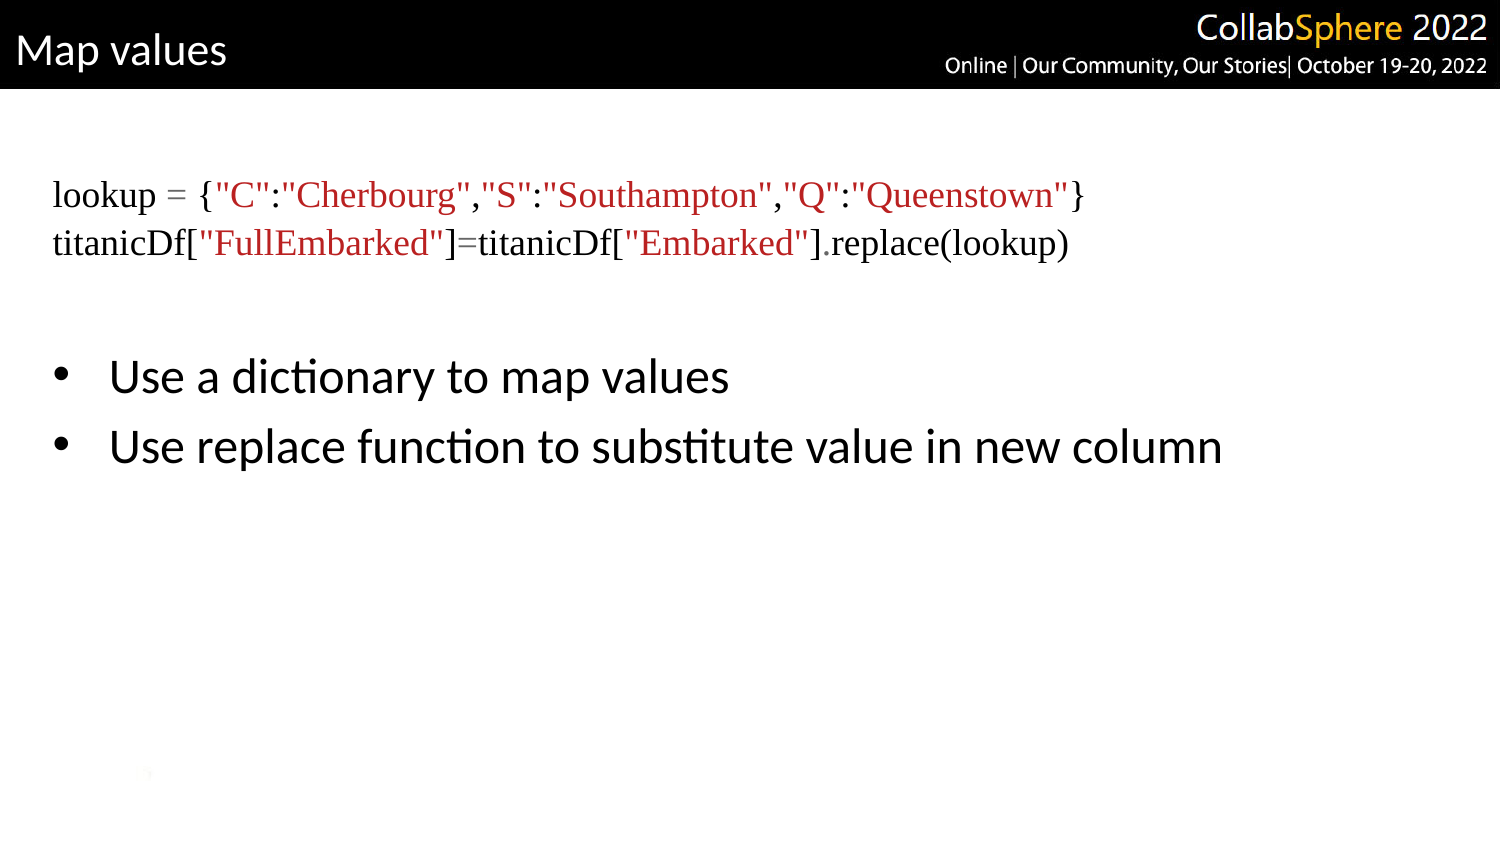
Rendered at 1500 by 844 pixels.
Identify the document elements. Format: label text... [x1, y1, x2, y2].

list lookup = {"C":"Cherbourg","S":"Southampton","Q":"Queenstown"} titanicDf["FullEmbarked"]=titanicDf["Embarked"].replace(lookup) Use a dictionary to map values Use replace function to substitute value in new column [37, 159, 1450, 792]
picture [0, 0, 1500, 844]
title Map values [0, 21, 1225, 72]
